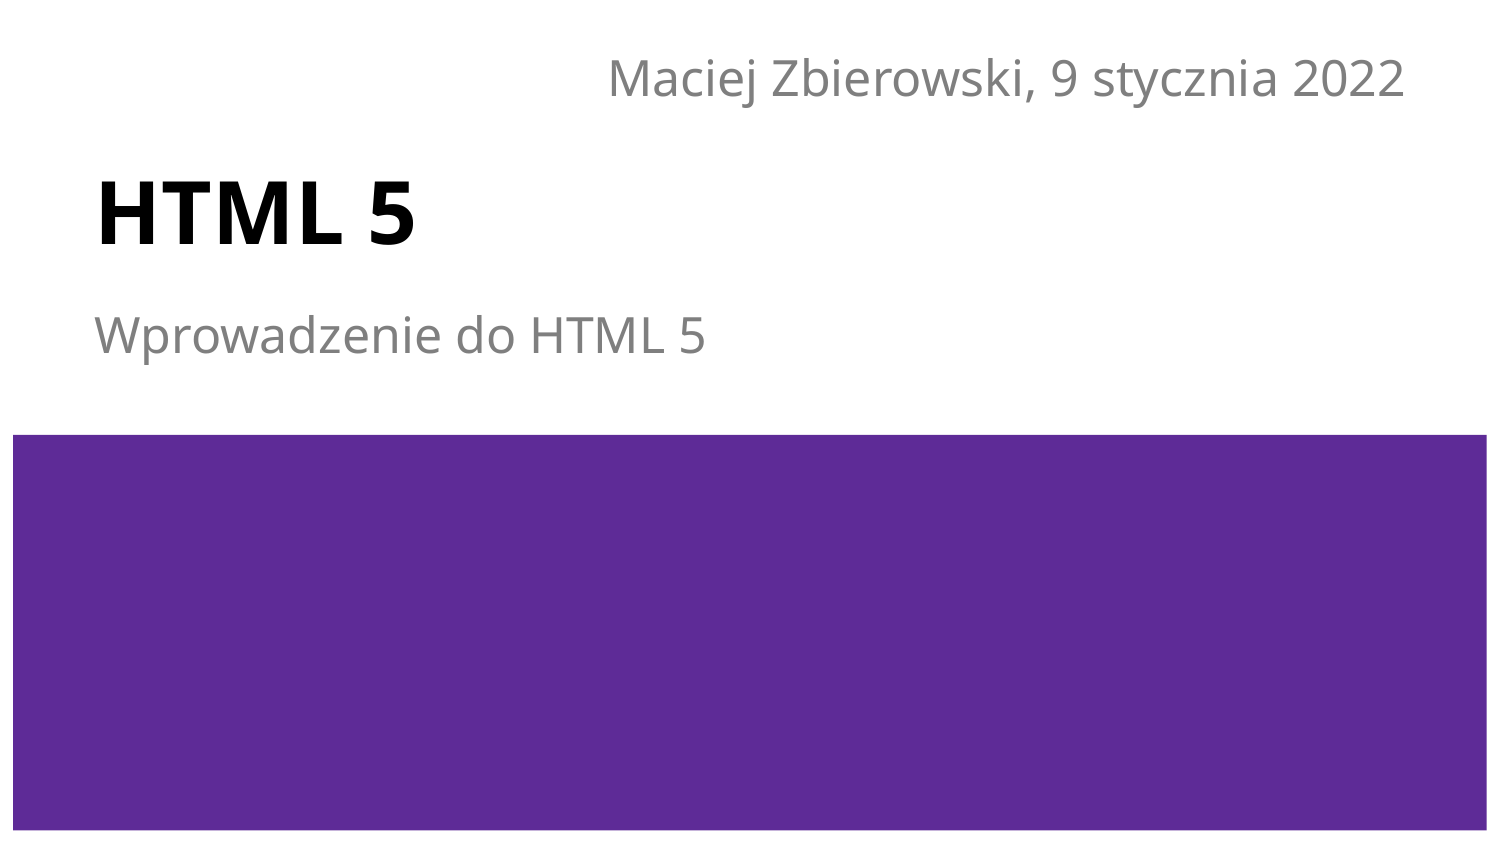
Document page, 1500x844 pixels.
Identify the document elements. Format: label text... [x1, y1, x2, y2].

subtitle Wprowadzenie do HTML 5 [79, 285, 1423, 427]
subtitle Maciej Zbierowski, 9 stycznia 2022 [78, 28, 1422, 170]
title HTML 5 [79, 43, 1423, 285]
